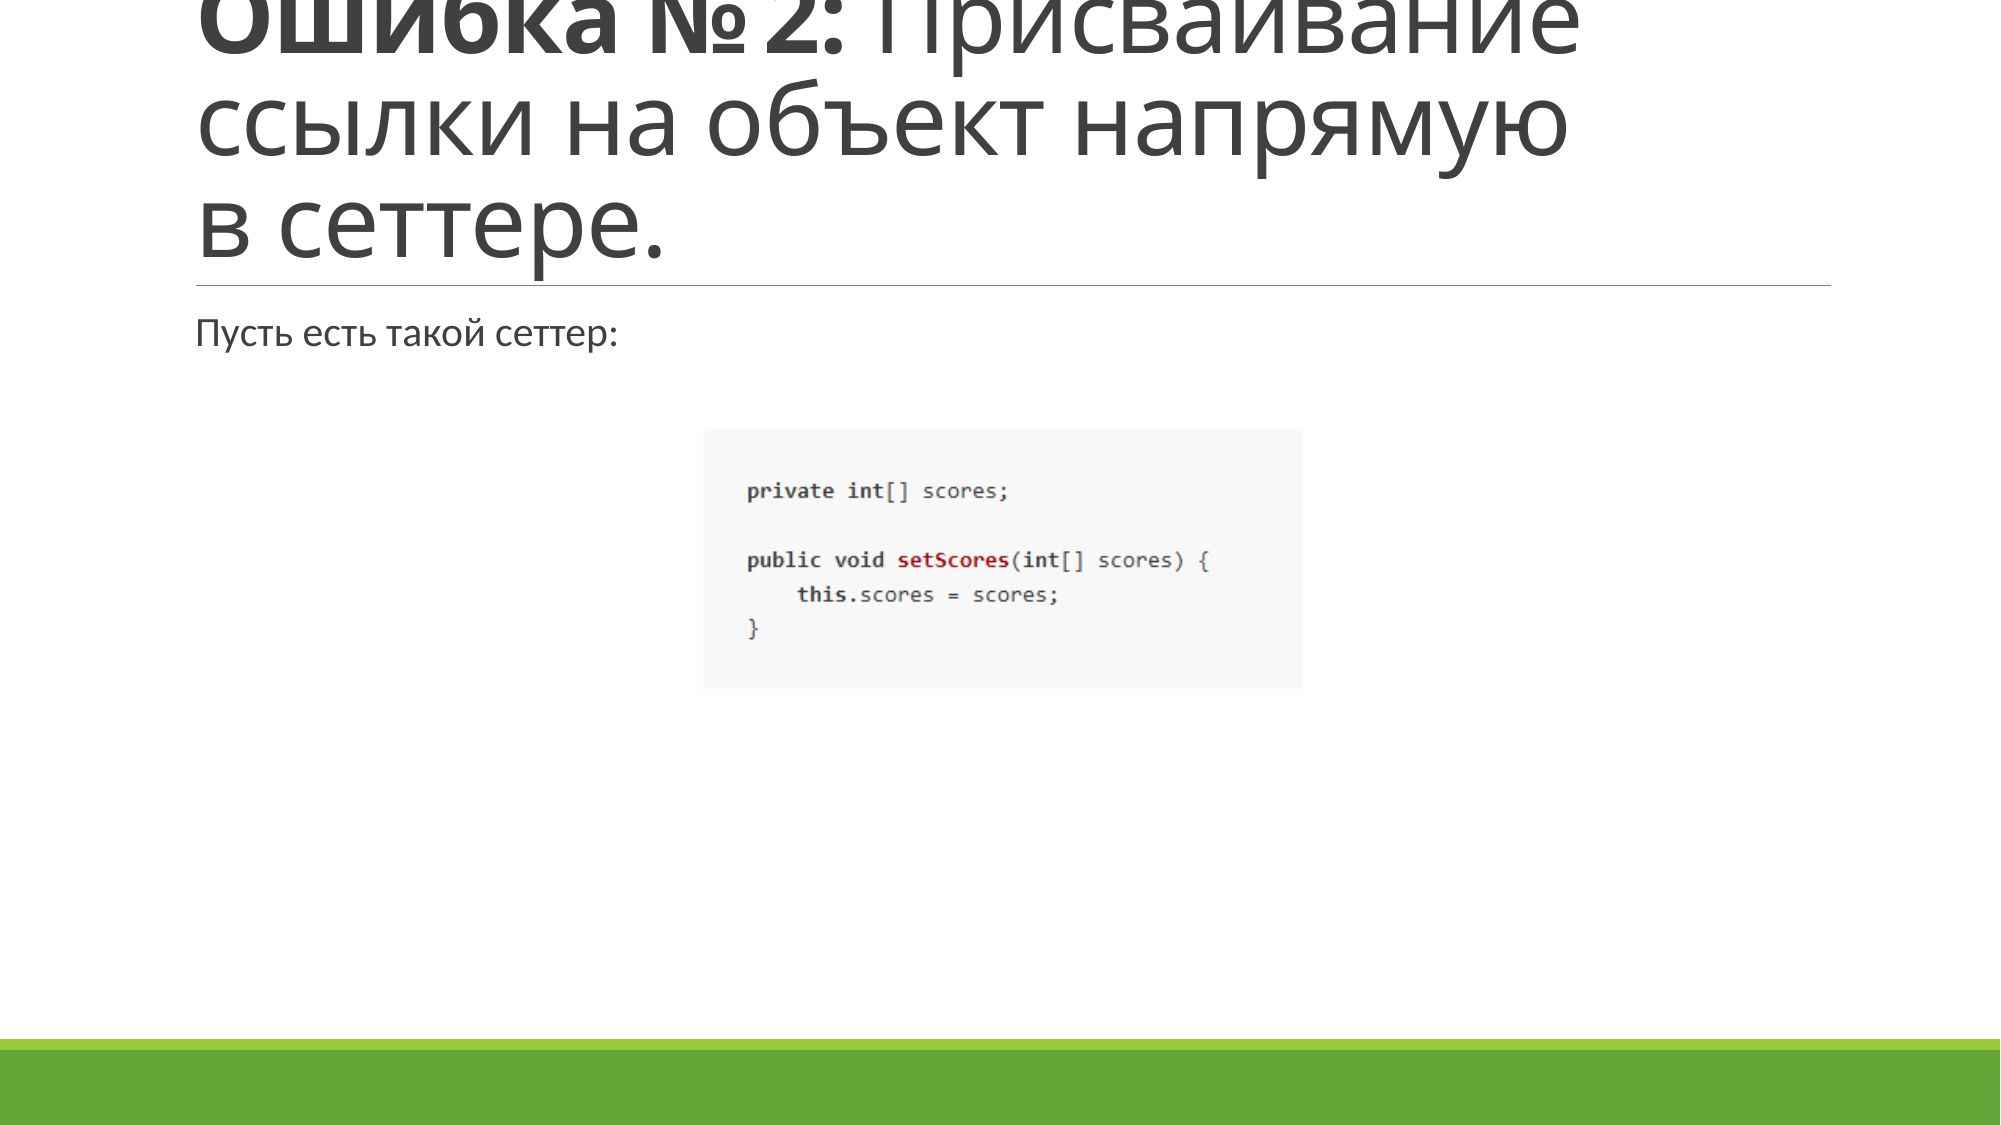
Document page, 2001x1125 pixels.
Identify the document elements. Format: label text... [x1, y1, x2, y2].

picture [697, 429, 1303, 701]
title Ошибка № 2: Присваивание ссылки на объект напрямую в сеттере. [180, 47, 1830, 285]
list Пусть есть такой сеттер: [180, 302, 1830, 963]
